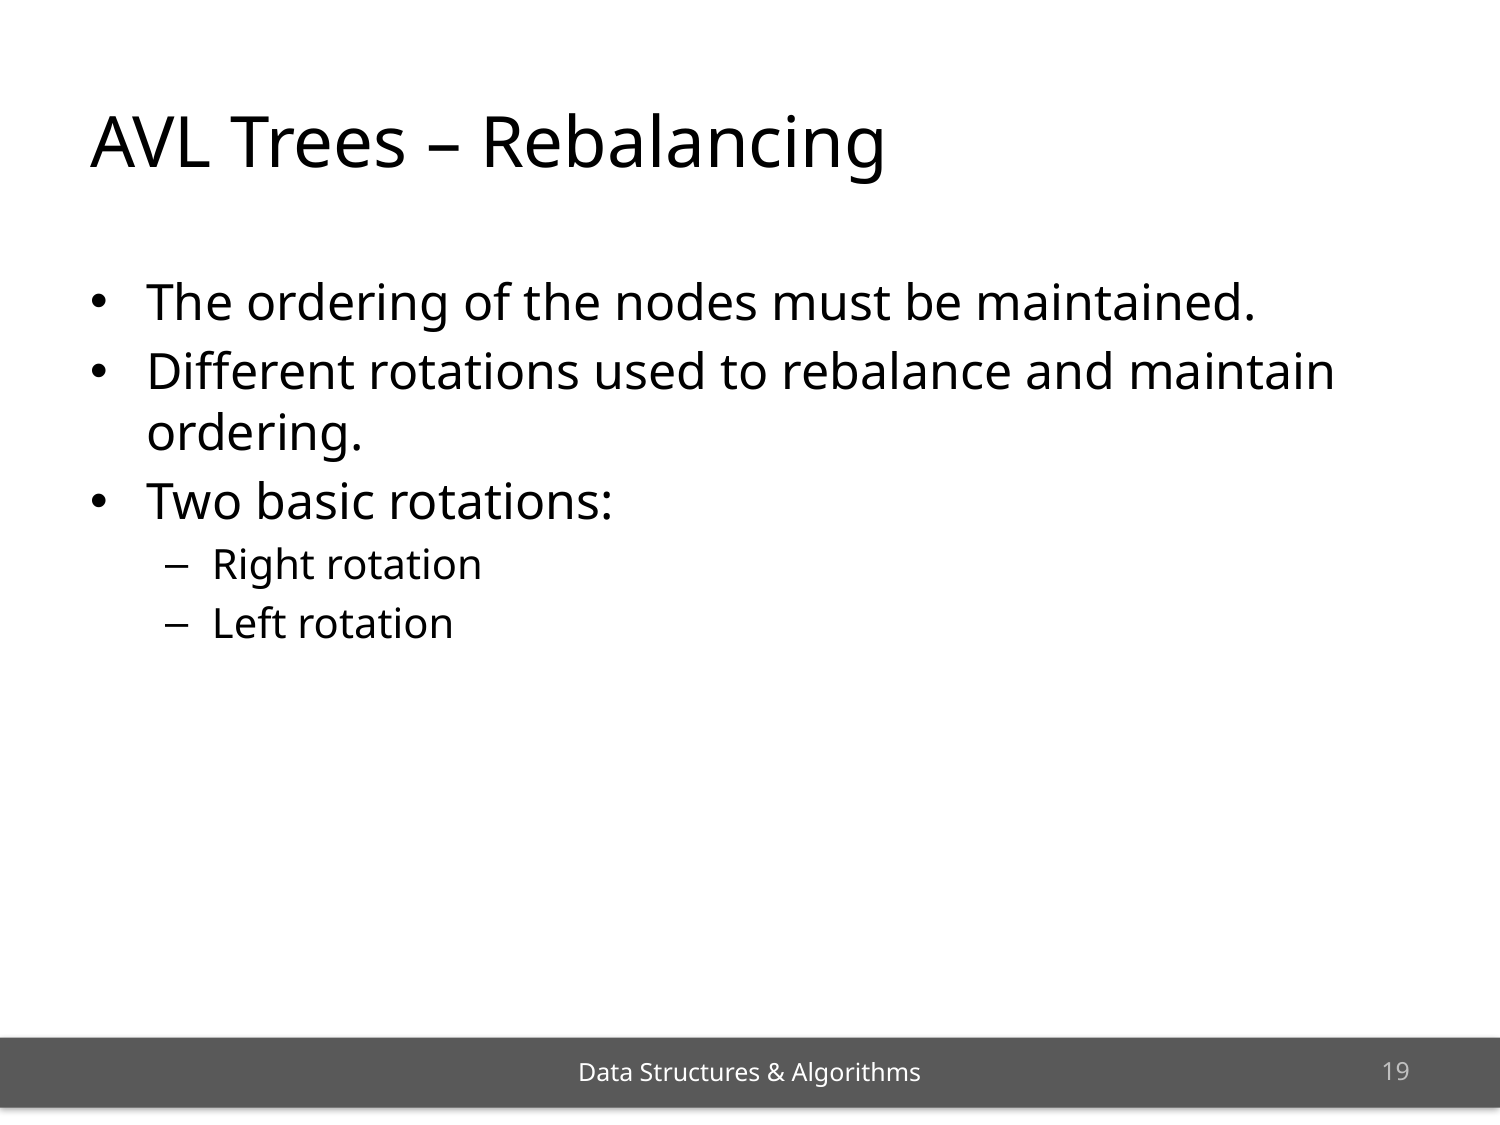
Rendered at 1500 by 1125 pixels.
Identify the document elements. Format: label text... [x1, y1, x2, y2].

slide_number 18 [1074, 1042, 1425, 1103]
list The ordering of the nodes must be maintained. Different rotations used to rebalance and maintain ordering. Two basic rotations: Right rotation Left rotation [75, 262, 1425, 1005]
title AVL Trees – Rebalancing [75, 45, 1425, 233]
